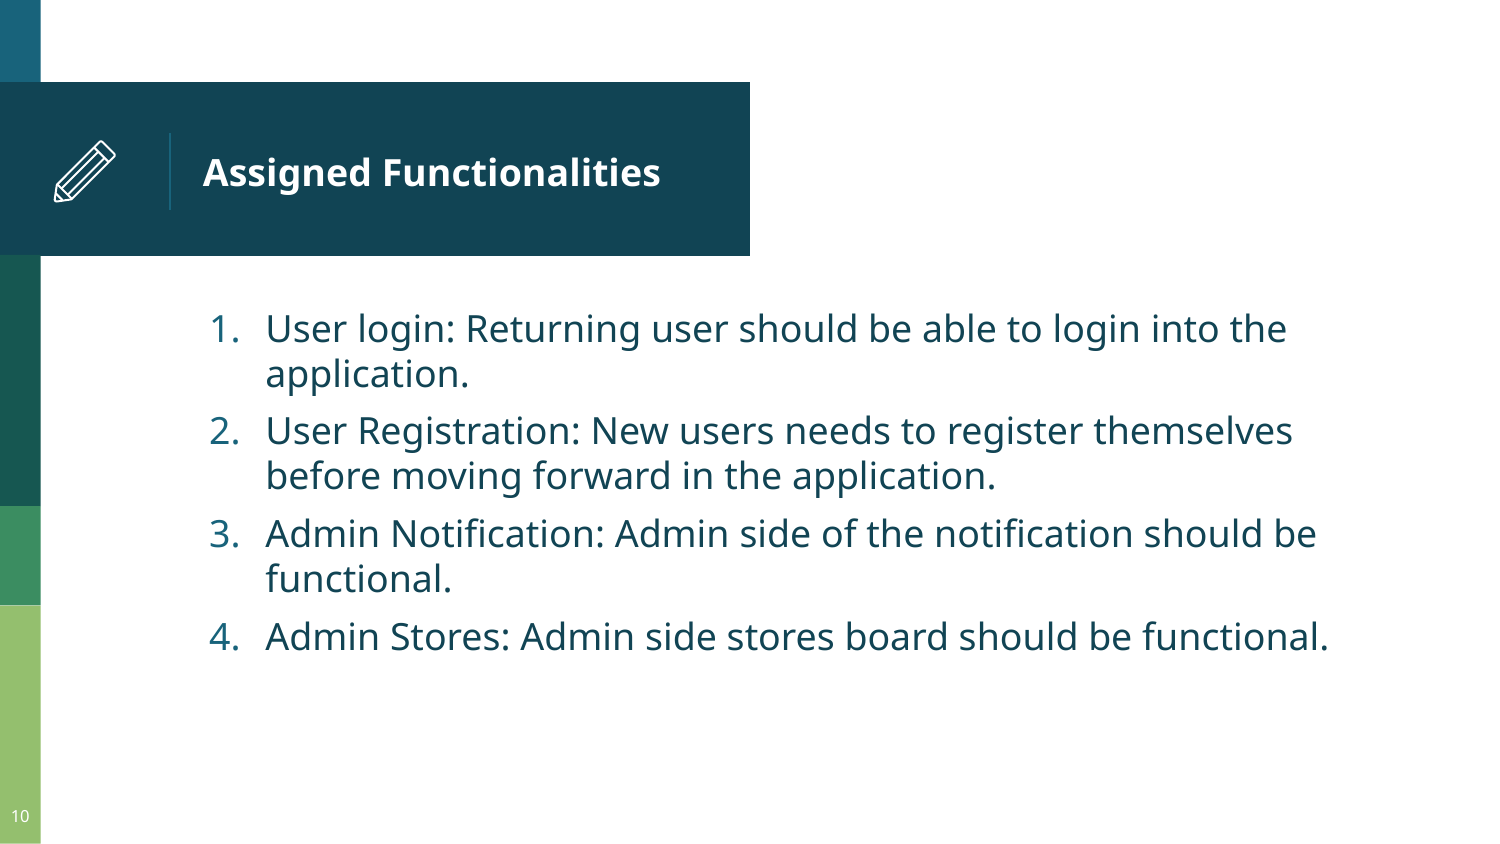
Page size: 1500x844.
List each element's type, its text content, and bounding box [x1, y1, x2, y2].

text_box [54, 141, 116, 202]
list User login: Returning user should be able to login into the application. User Registration: New users needs to register themselves before moving forward in the application. Admin Notification: Admin side of the notification should be functional. Admin Stores: Admin side stores board should be functional. [187, 289, 1425, 808]
title Assigned Functionalities [187, 87, 715, 256]
slide_number 10 [0, 790, 49, 844]
